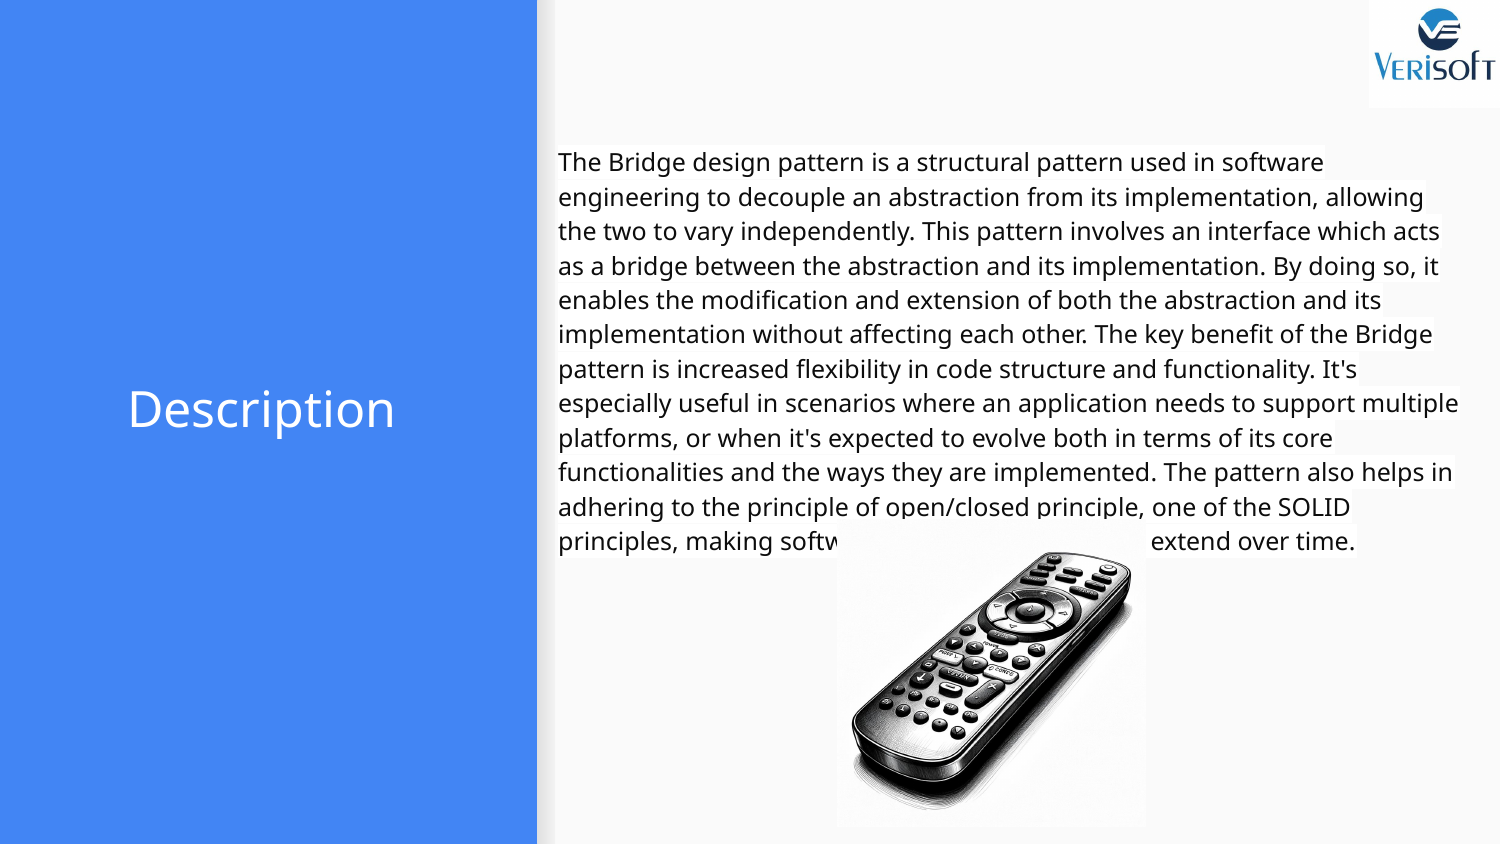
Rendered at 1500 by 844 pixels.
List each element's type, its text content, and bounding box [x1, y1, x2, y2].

text_box The Bridge design pattern is a structural pattern used in software engineering to decouple an abstraction from its implementation, allowing the two to vary independently. This pattern involves an interface which acts as a bridge between the abstraction and its implementation. By doing so, it enables the modification and extension of both the abstraction and its implementation without affecting each other. The key benefit of the Bridge pattern is increased flexibility in code structure and functionality. It's especially useful in scenarios where an application needs to support multiple platforms, or when it's expected to evolve both in terms of its core functionalities and the ways they are implemented. The pattern also helps in adhering to the principle of open/closed principle, one of the SOLID principles, making software easier to manage and extend over time. [543, 97, 1484, 527]
picture [837, 519, 1146, 828]
picture [1368, 0, 1500, 108]
title Description [112, 296, 420, 453]
